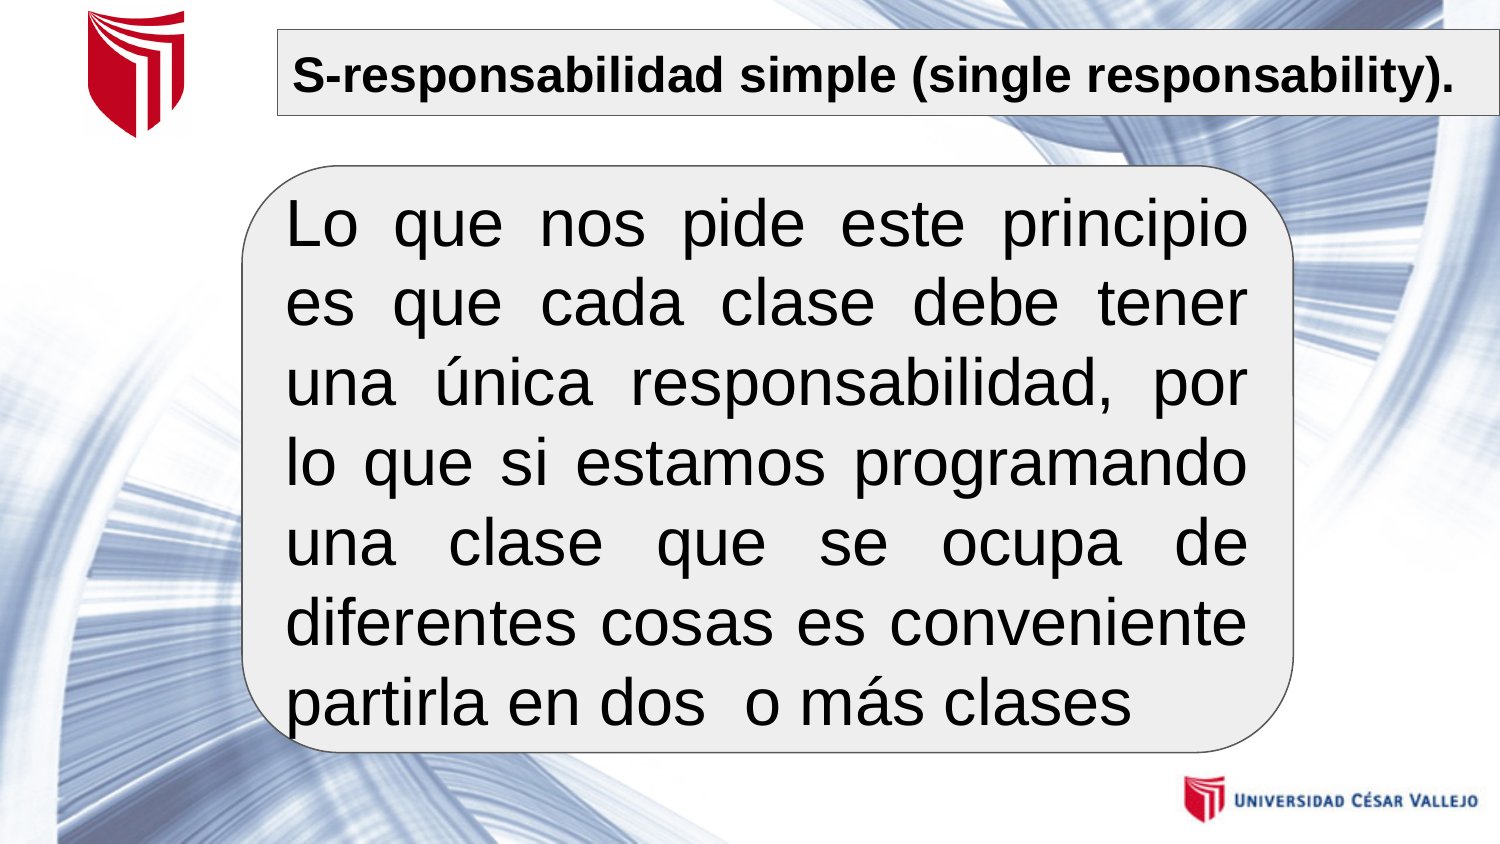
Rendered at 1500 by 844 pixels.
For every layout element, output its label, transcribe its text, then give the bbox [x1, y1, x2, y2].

text_box Lo que nos pide este principio es que cada clase debe tener una única responsabilidad, por lo que si estamos programando una clase que se ocupa de diferentes cosas es conveniente partirla en dos o más clases [242, 165, 1294, 753]
text_box S-responsabilidad simple (single responsability). [277, 29, 1500, 116]
picture [0, 0, 1500, 844]
